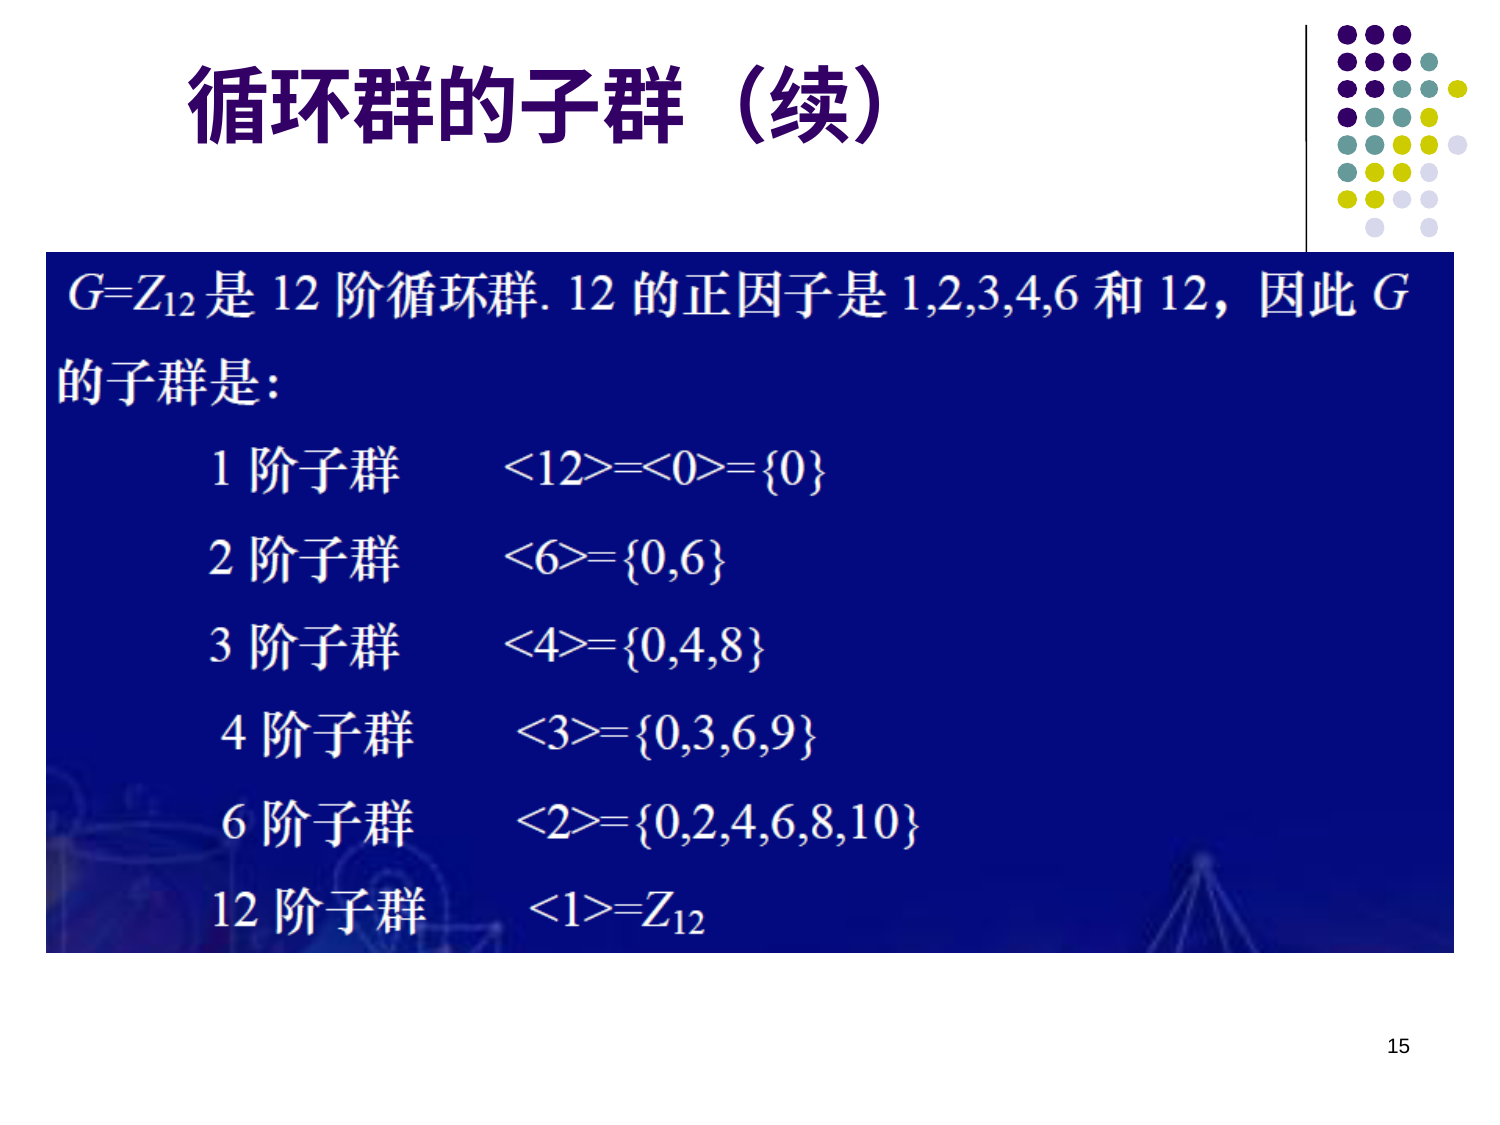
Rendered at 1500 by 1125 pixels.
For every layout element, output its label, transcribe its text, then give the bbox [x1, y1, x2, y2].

picture [46, 252, 1454, 953]
title 循环群的子群（续） [171, 66, 1172, 161]
slide_number 15 [1074, 1024, 1426, 1101]
